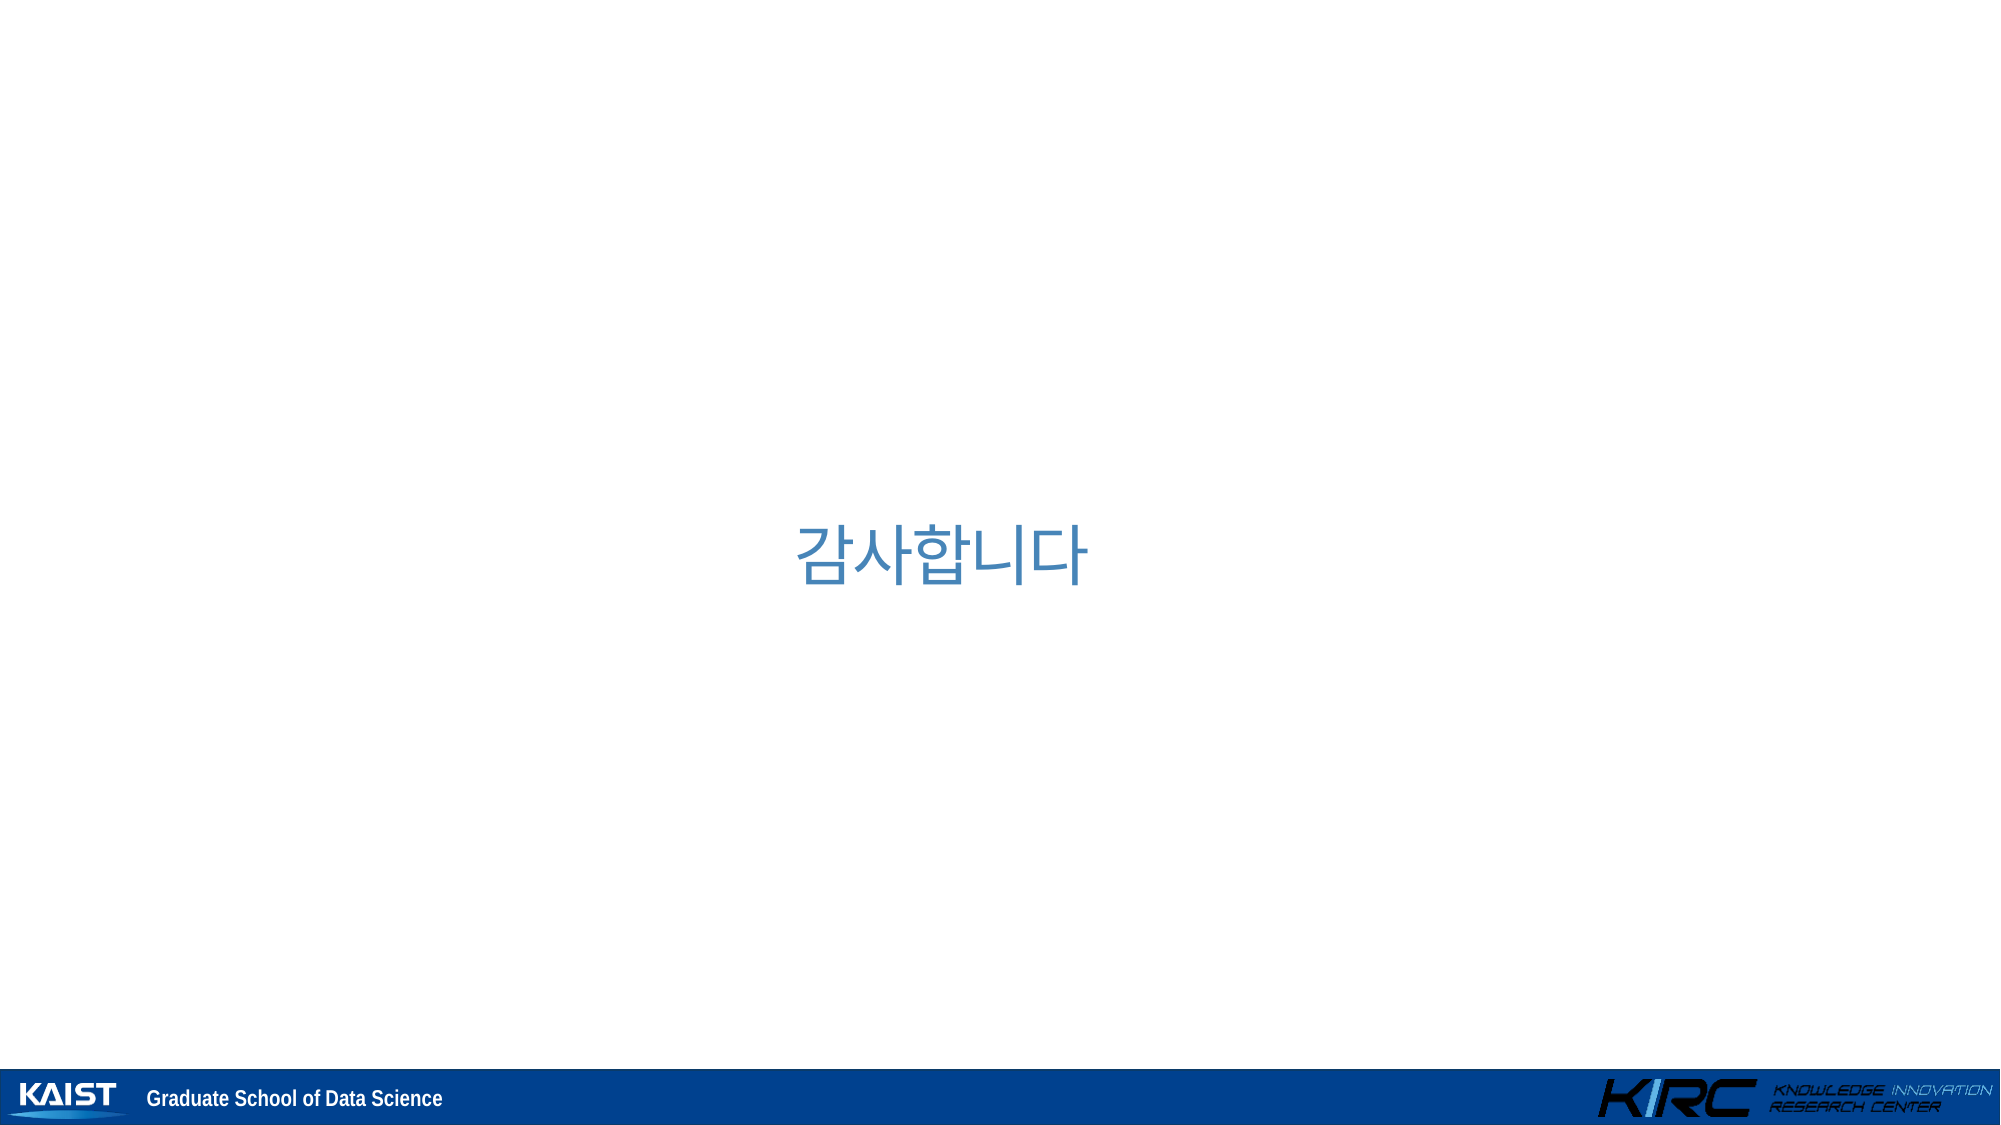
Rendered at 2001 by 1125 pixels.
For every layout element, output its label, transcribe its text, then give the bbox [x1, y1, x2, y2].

picture [1597, 1079, 1993, 1117]
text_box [0, 1069, 2000, 1125]
text_box 감사합니다 [779, 466, 1105, 602]
